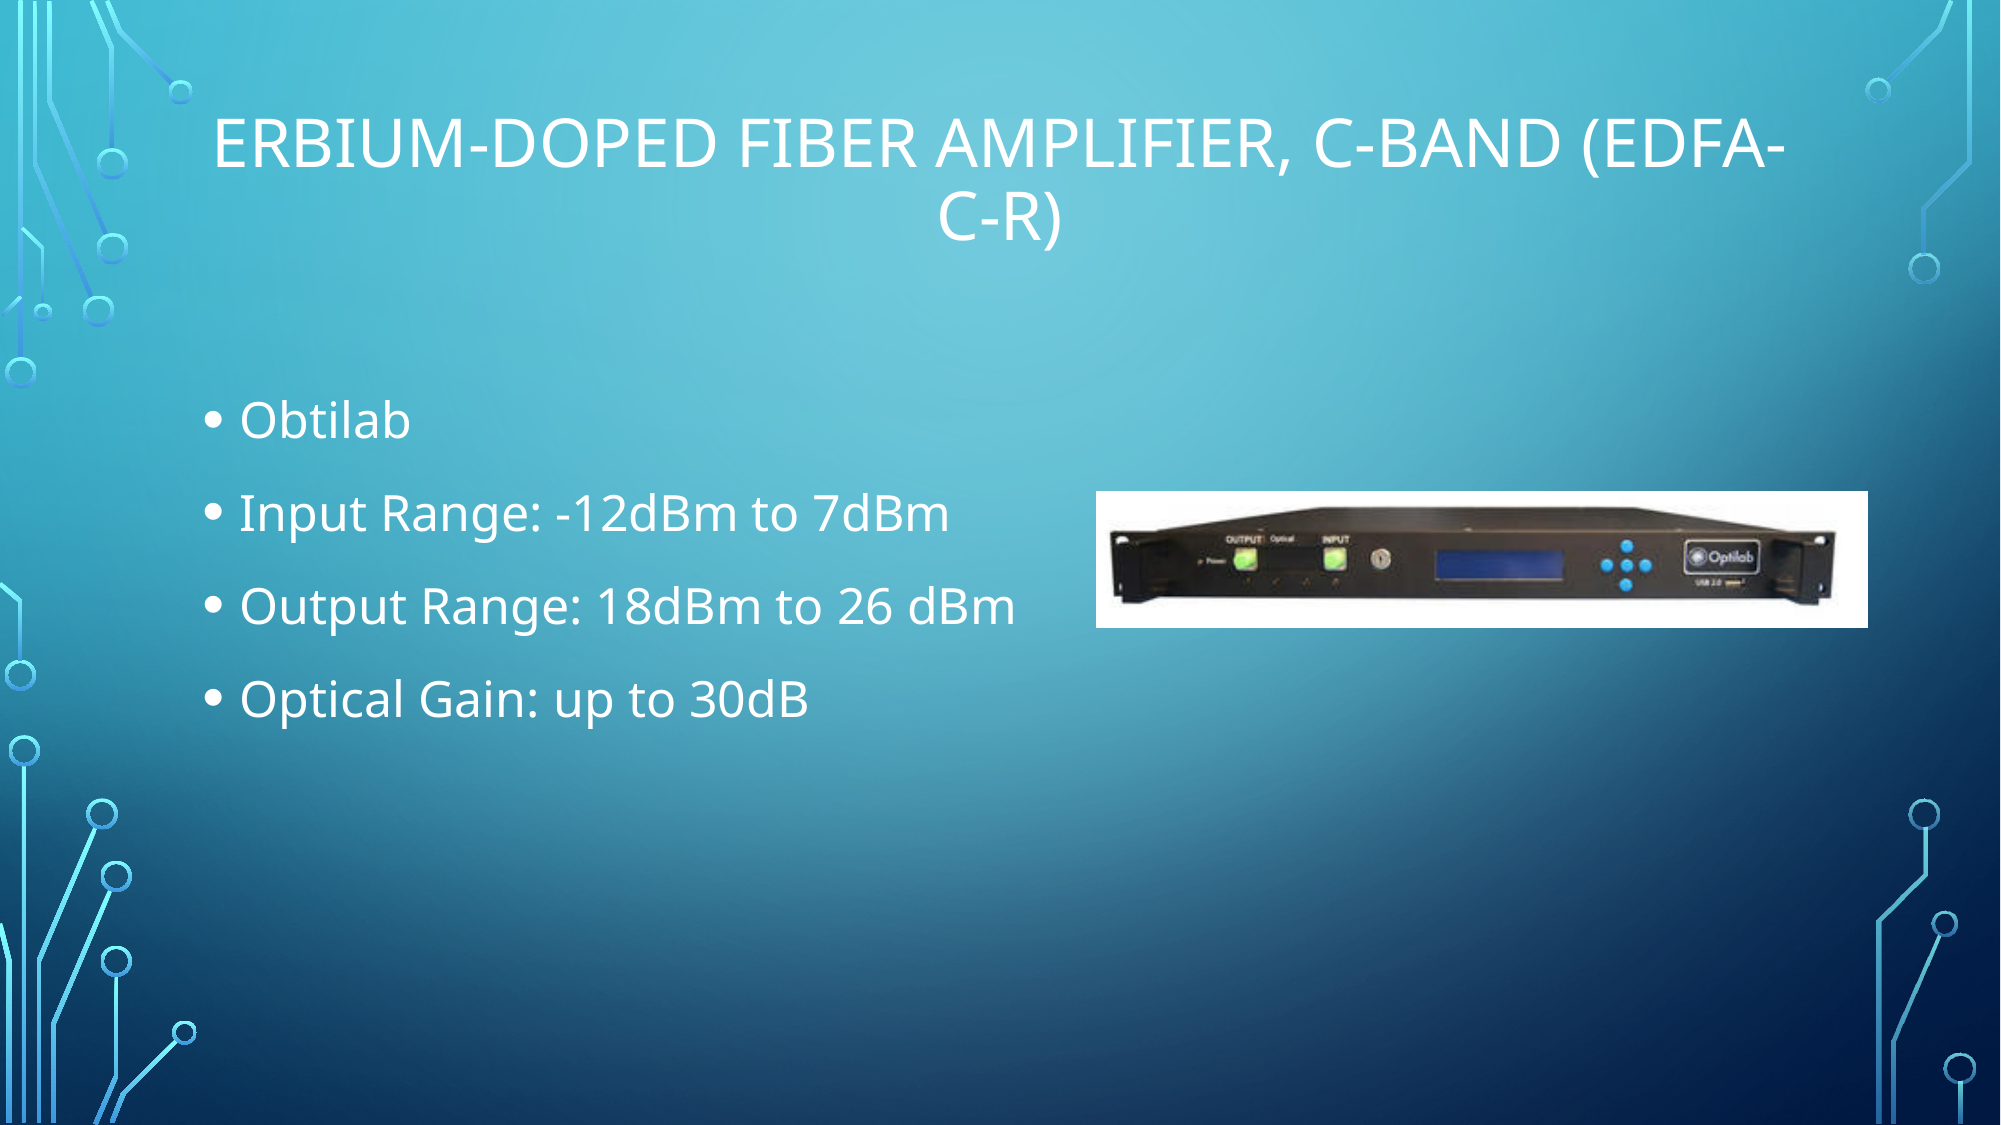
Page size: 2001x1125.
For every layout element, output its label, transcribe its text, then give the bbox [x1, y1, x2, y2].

title Erbium-Doped Fiber Amplifier, C-Band (EDFA-C-R) [187, 101, 1813, 344]
list Obtilab Input Range: -12dBm to 7dBm Output Range: 18dBm to 26 dBm Optical Gain: up to 30dB [187, 369, 1813, 950]
picture [1096, 491, 1869, 629]
